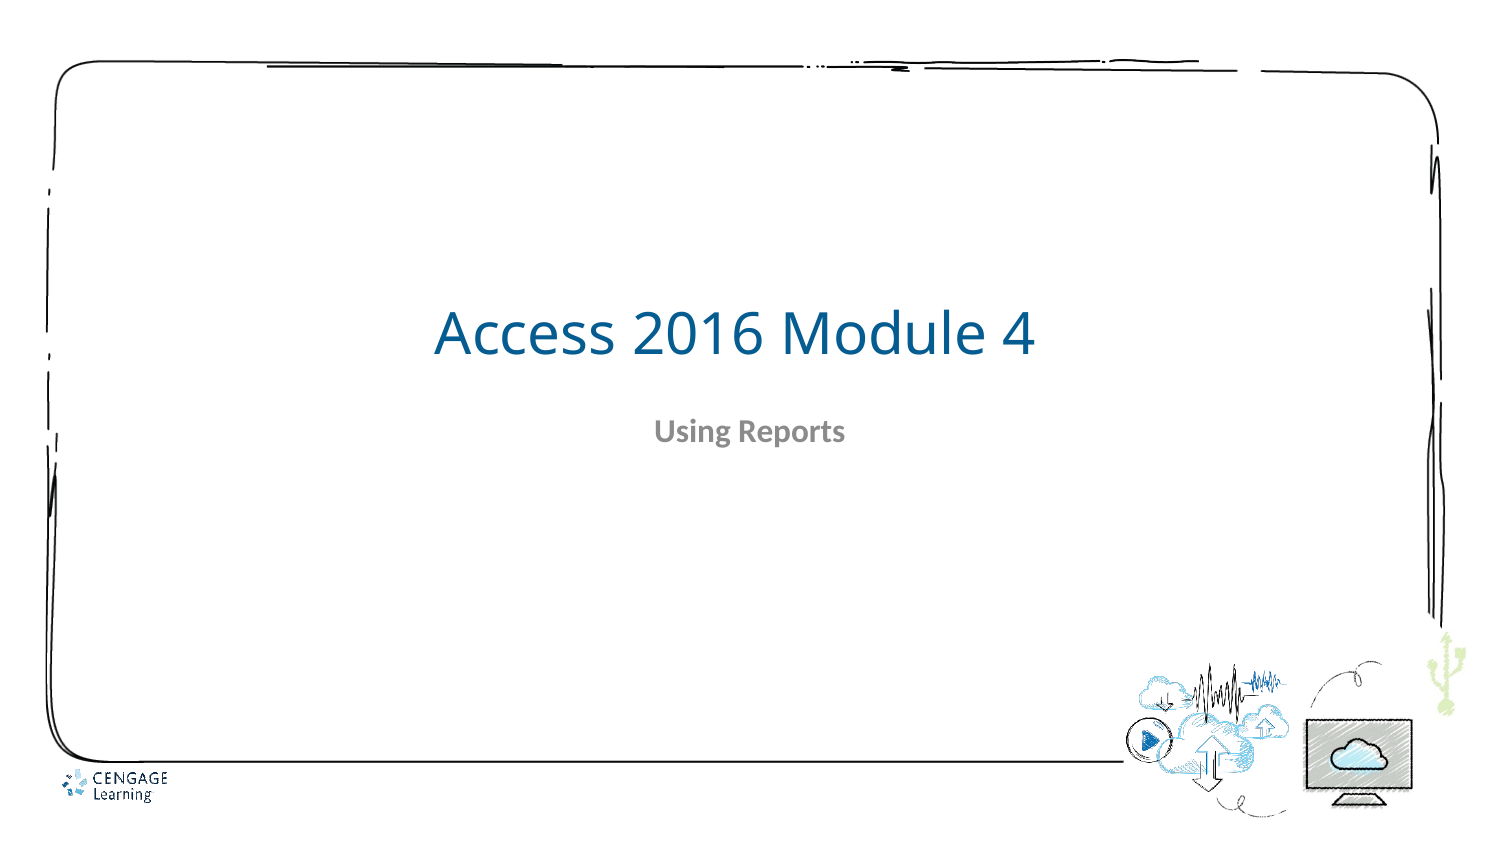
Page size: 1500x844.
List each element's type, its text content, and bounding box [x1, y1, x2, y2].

picture [1302, 644, 1413, 810]
title Access 2016 Module 4 [100, 304, 1371, 367]
picture [45, 31, 1475, 835]
subtitle Using Reports [114, 412, 1386, 451]
